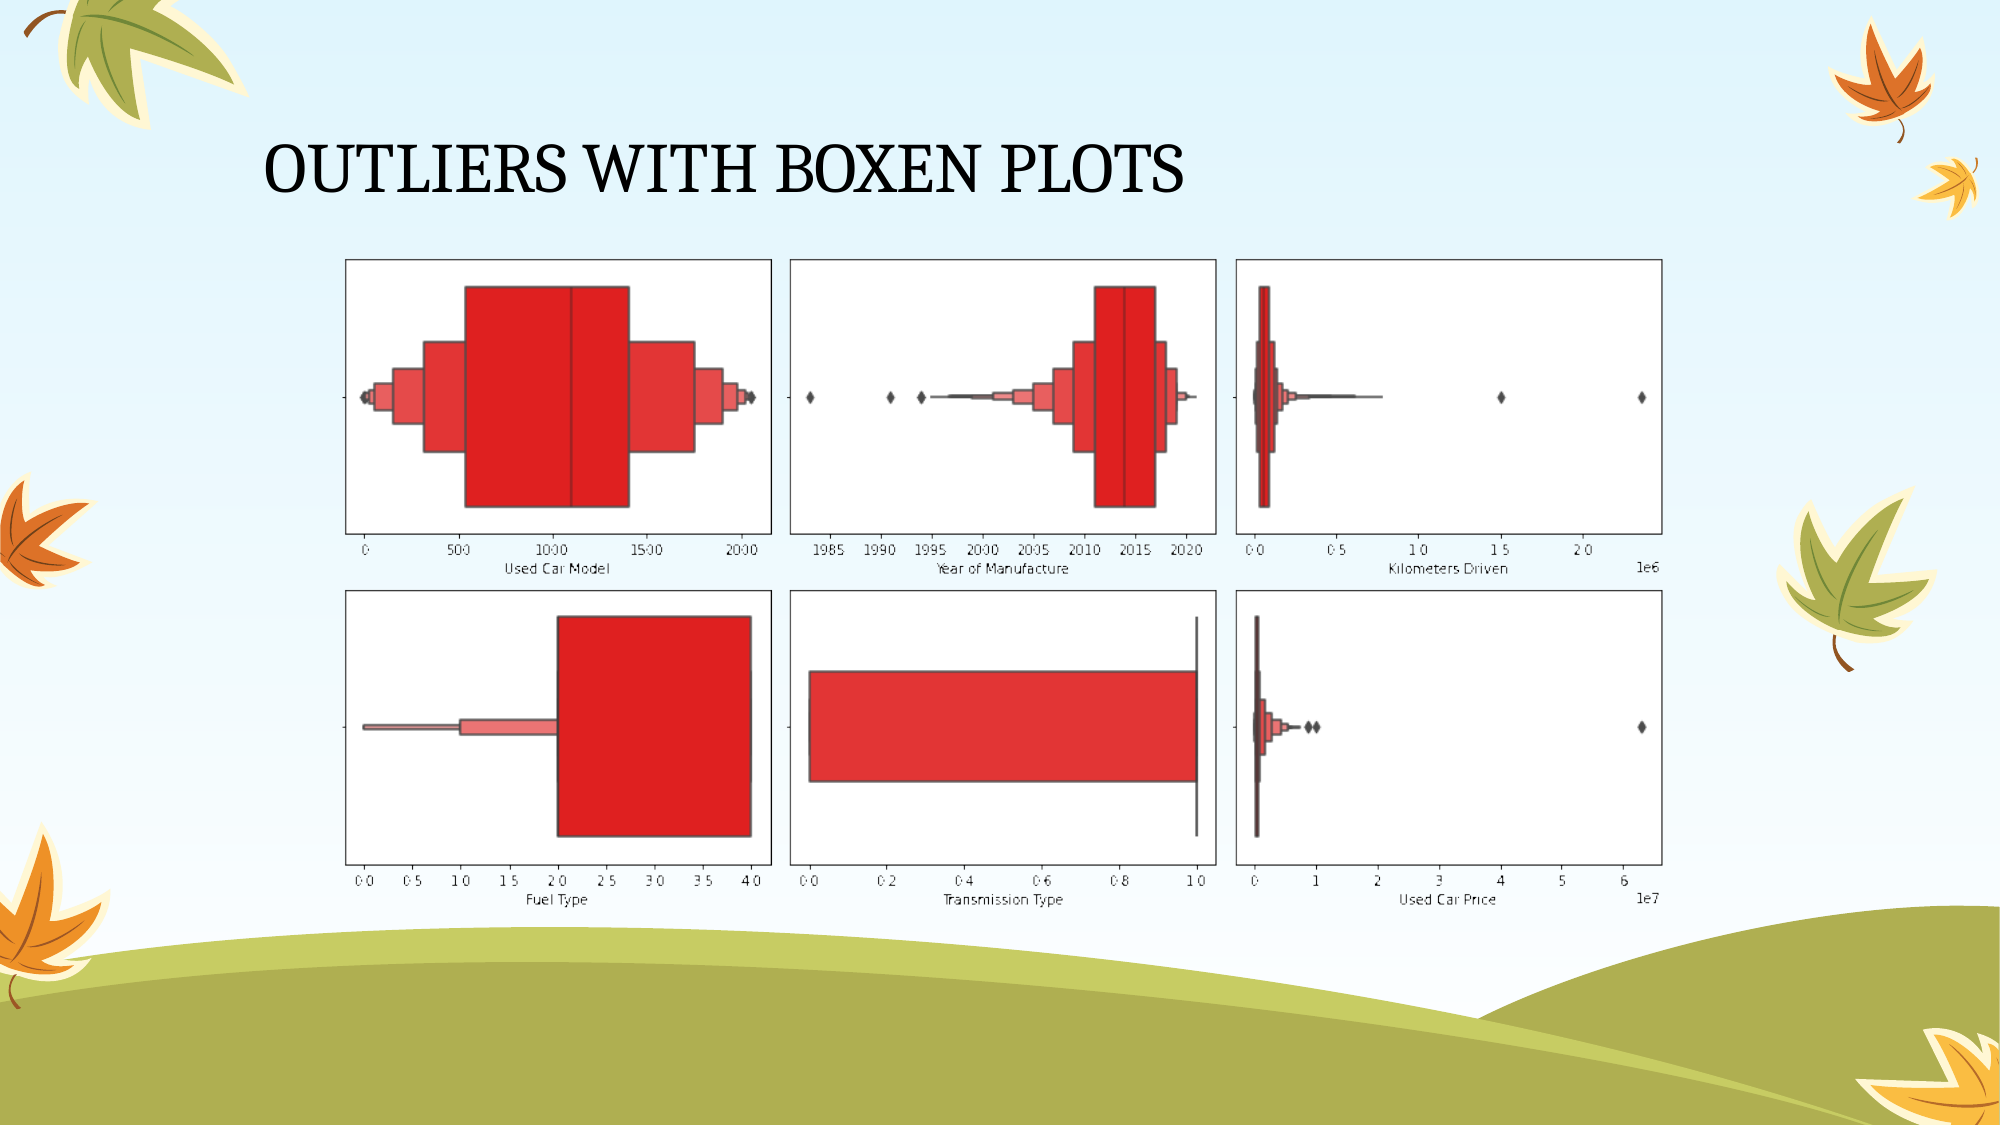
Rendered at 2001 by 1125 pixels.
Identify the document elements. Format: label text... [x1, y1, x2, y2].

title OUTLIERS WITH BOXEN PLOTS [249, 12, 1749, 216]
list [321, 243, 1679, 925]
